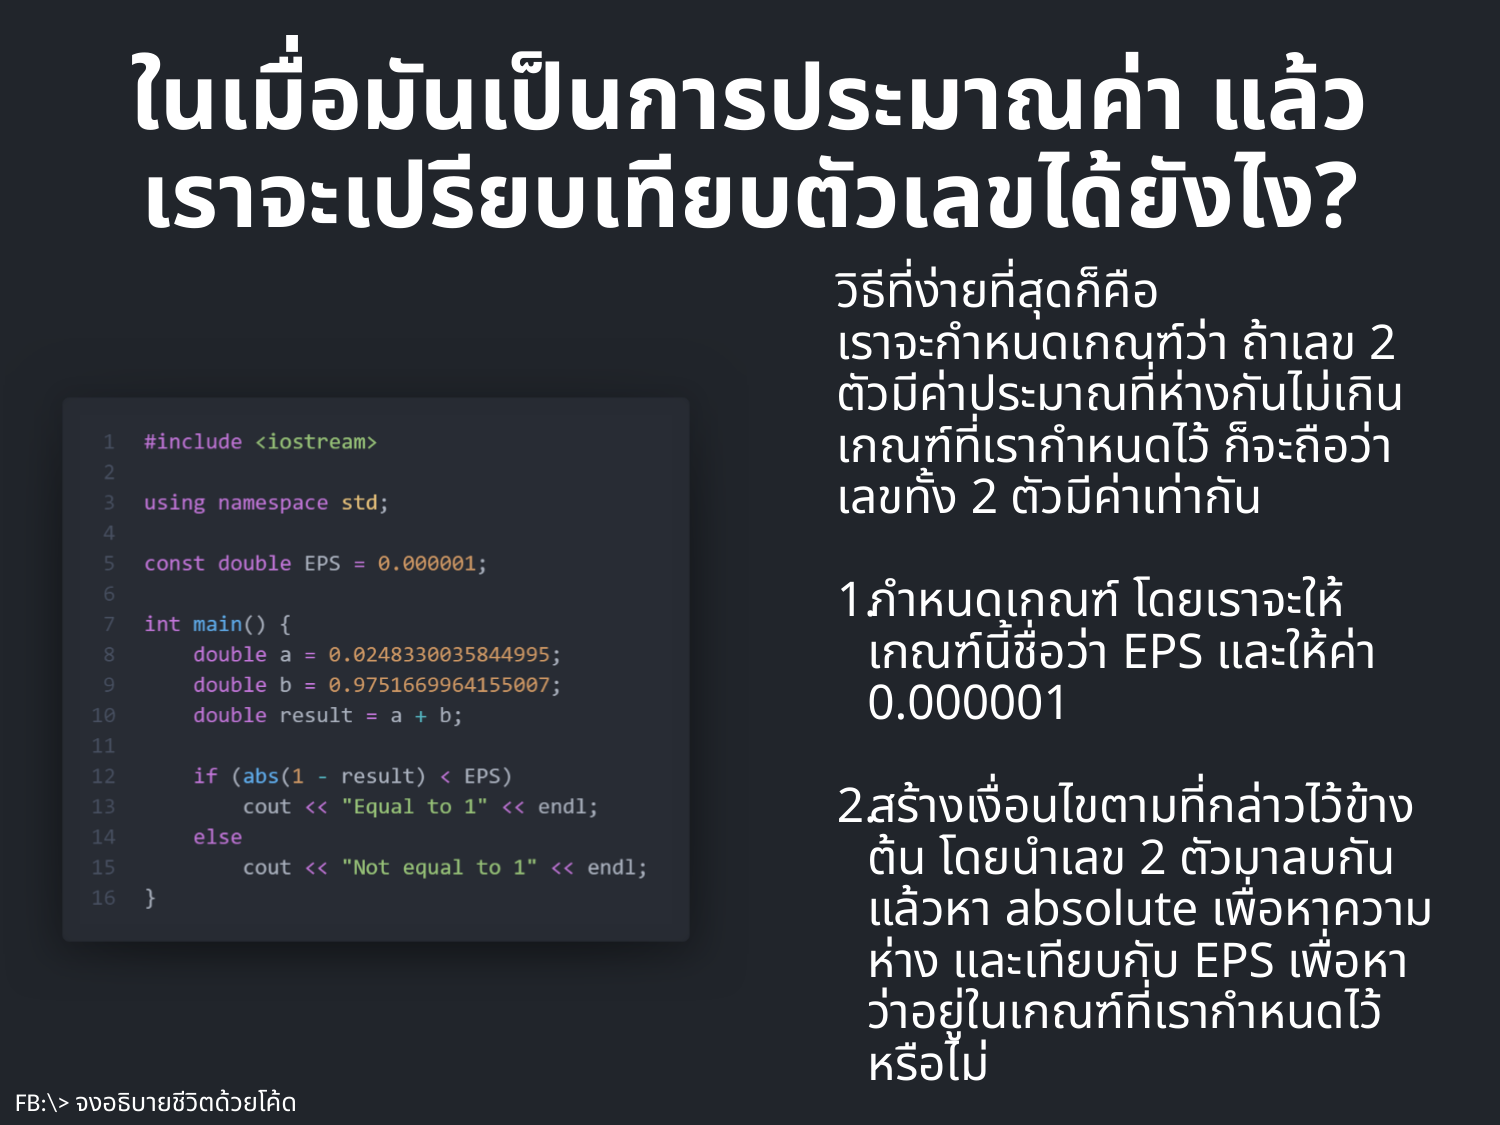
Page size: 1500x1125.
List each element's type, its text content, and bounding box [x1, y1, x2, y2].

text_box วิธีที่ง่ายที่สุดก็คือ เราจะกำหนดเกณฑ์ว่า ถ้าเลข 2 ตัวมีค่าประมาณที่ห่างกันไม่เกินเกณฑ์ที่เรากำหนดไว้ ก็จะถือว่าเลขทั้ง 2 ตัวมีค่าเท่ากัน กำหนดเกณฑ์ โดยเราจะให้เกณฑ์นี้ชื่อว่า EPS และให้ค่า 0.000001 สร้างเงื่อนไขตามที่กล่าวไว้ข้างต้น โดยนำเลข 2 ตัวมาลบกัน แล้วหา absolute เพื่อหาความห่าง และเทียบกับ EPS เพื่อหาว่าอยู่ในเกณฑ์ที่เรากำหนดไว้หรือไม่ [821, 257, 1459, 1100]
picture [0, 335, 752, 1004]
title ในเมื่อมันเป็นการประมาณค่า แล้วเราจะเปรียบเทียบตัวเลขได้ยังไง? [109, 40, 1391, 258]
text_box FB:\> จงอธิบายชีวิตด้วยโค้ด [0, 1081, 347, 1125]
